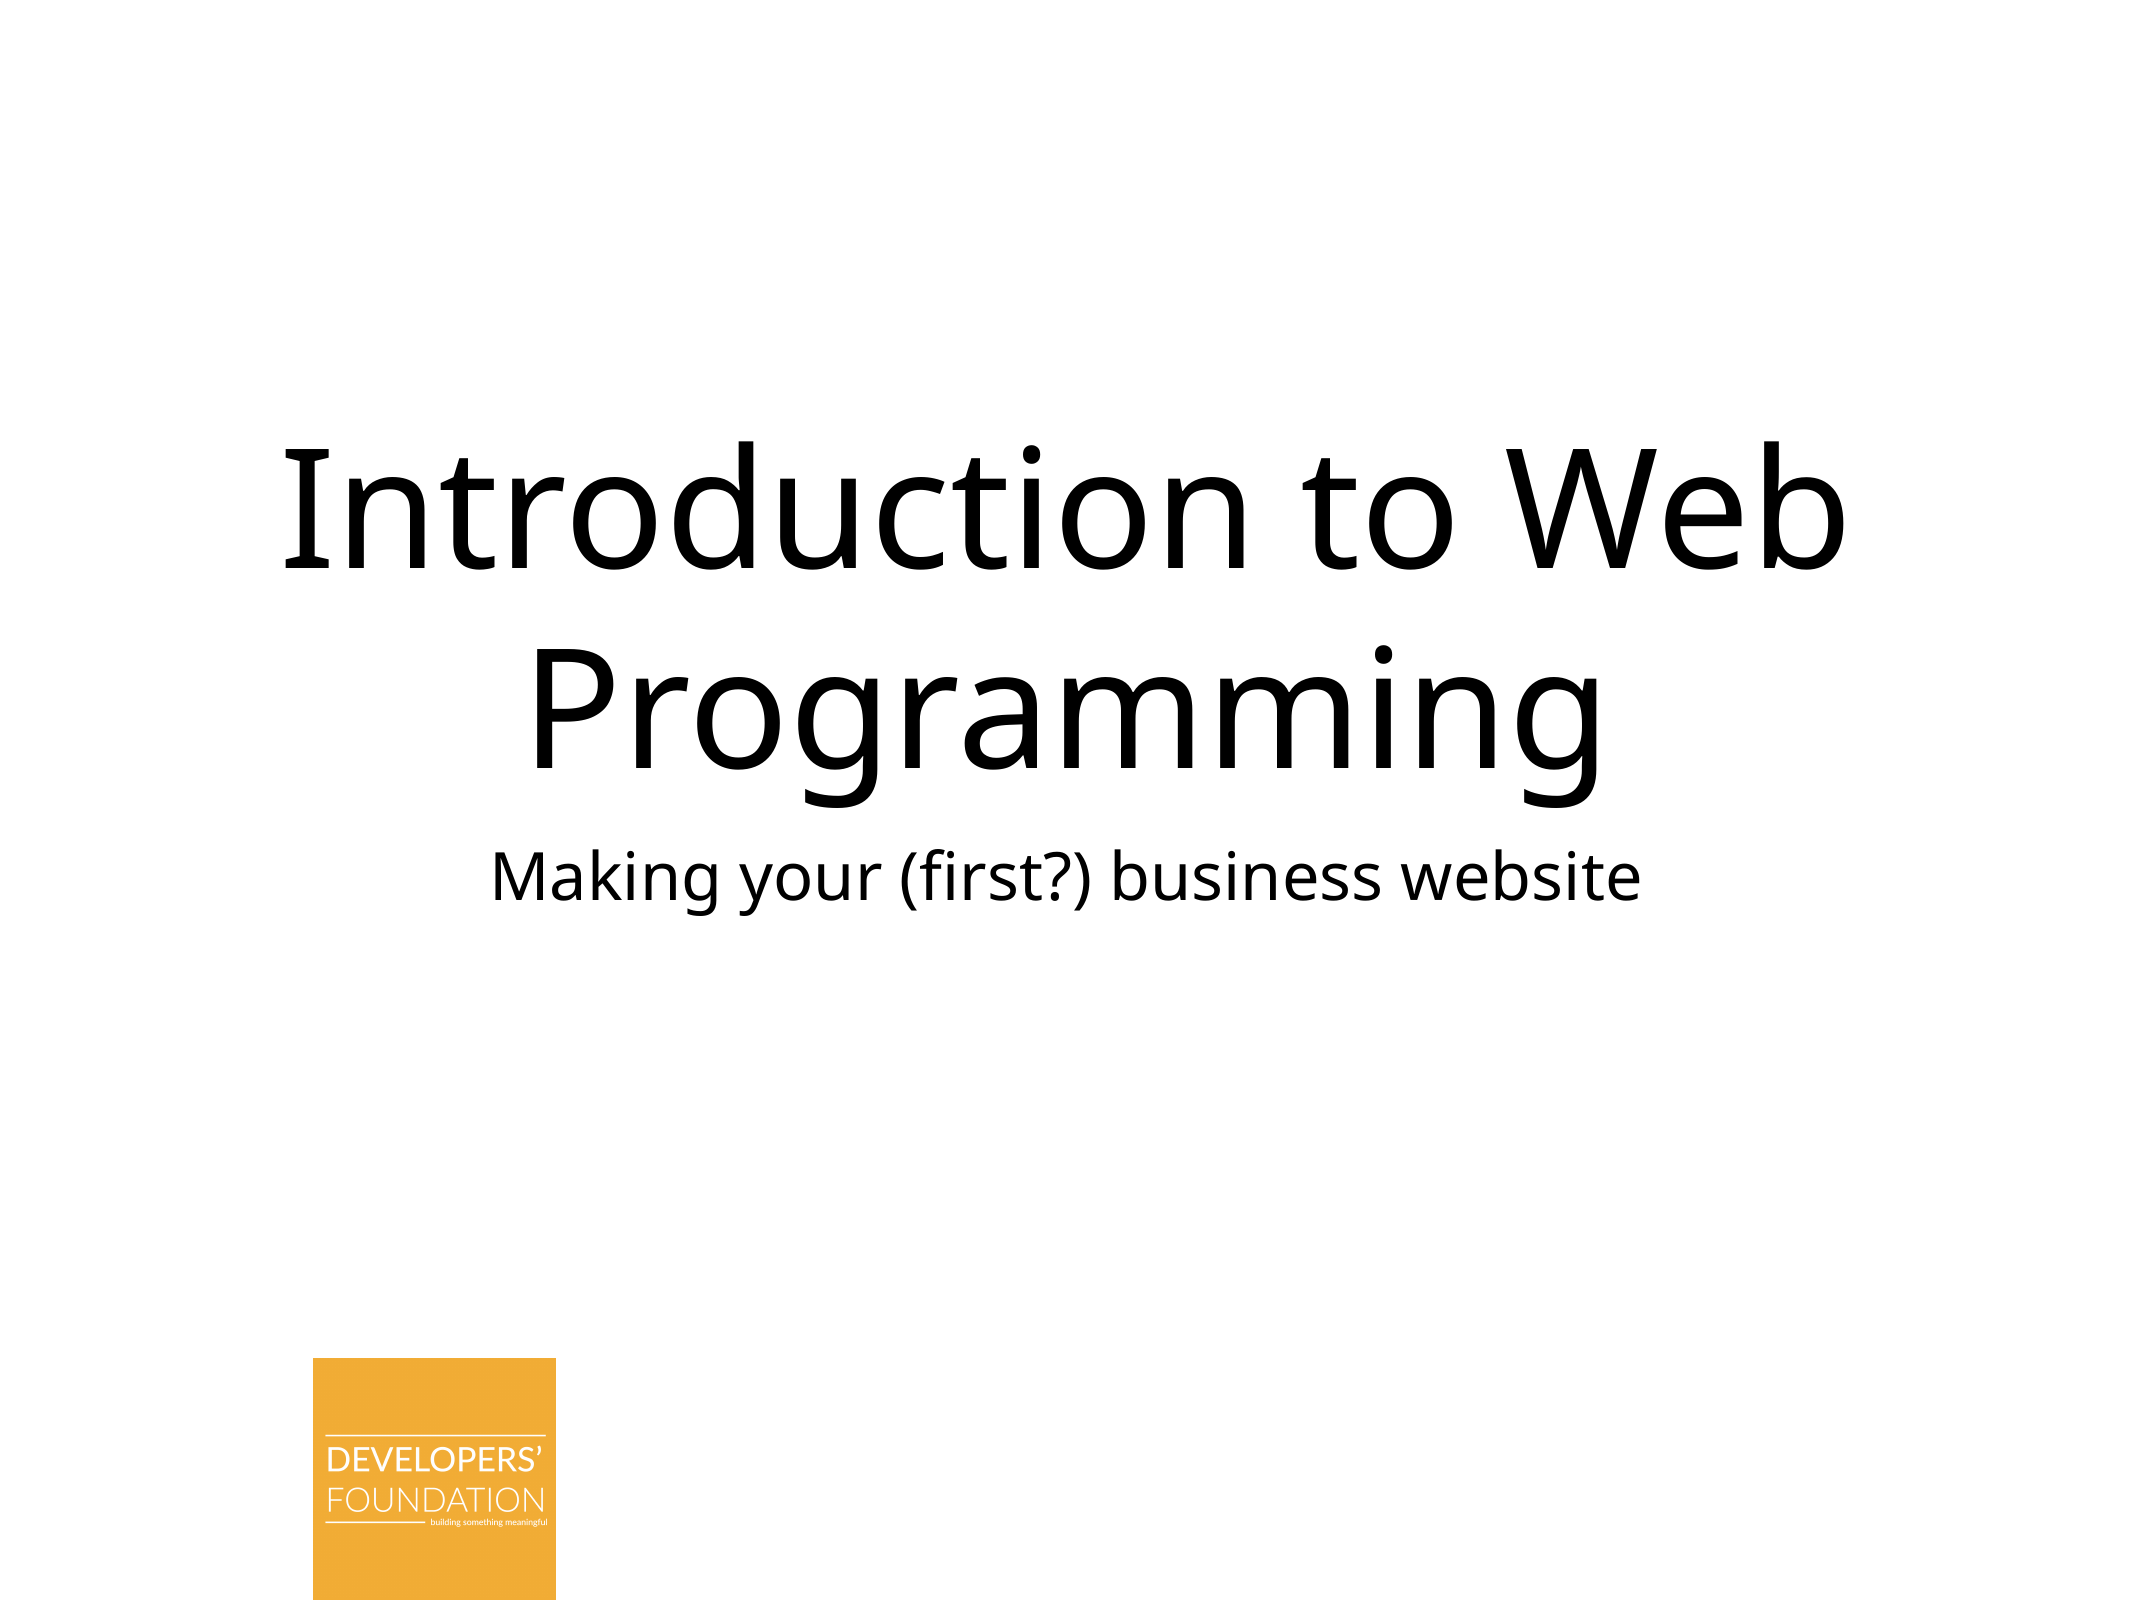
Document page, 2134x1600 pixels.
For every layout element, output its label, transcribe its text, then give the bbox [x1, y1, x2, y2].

title Introduction to Web Programming [207, 268, 1926, 811]
subtitle Making your (first?) business website [207, 824, 1926, 1011]
picture [312, 1357, 556, 1600]
